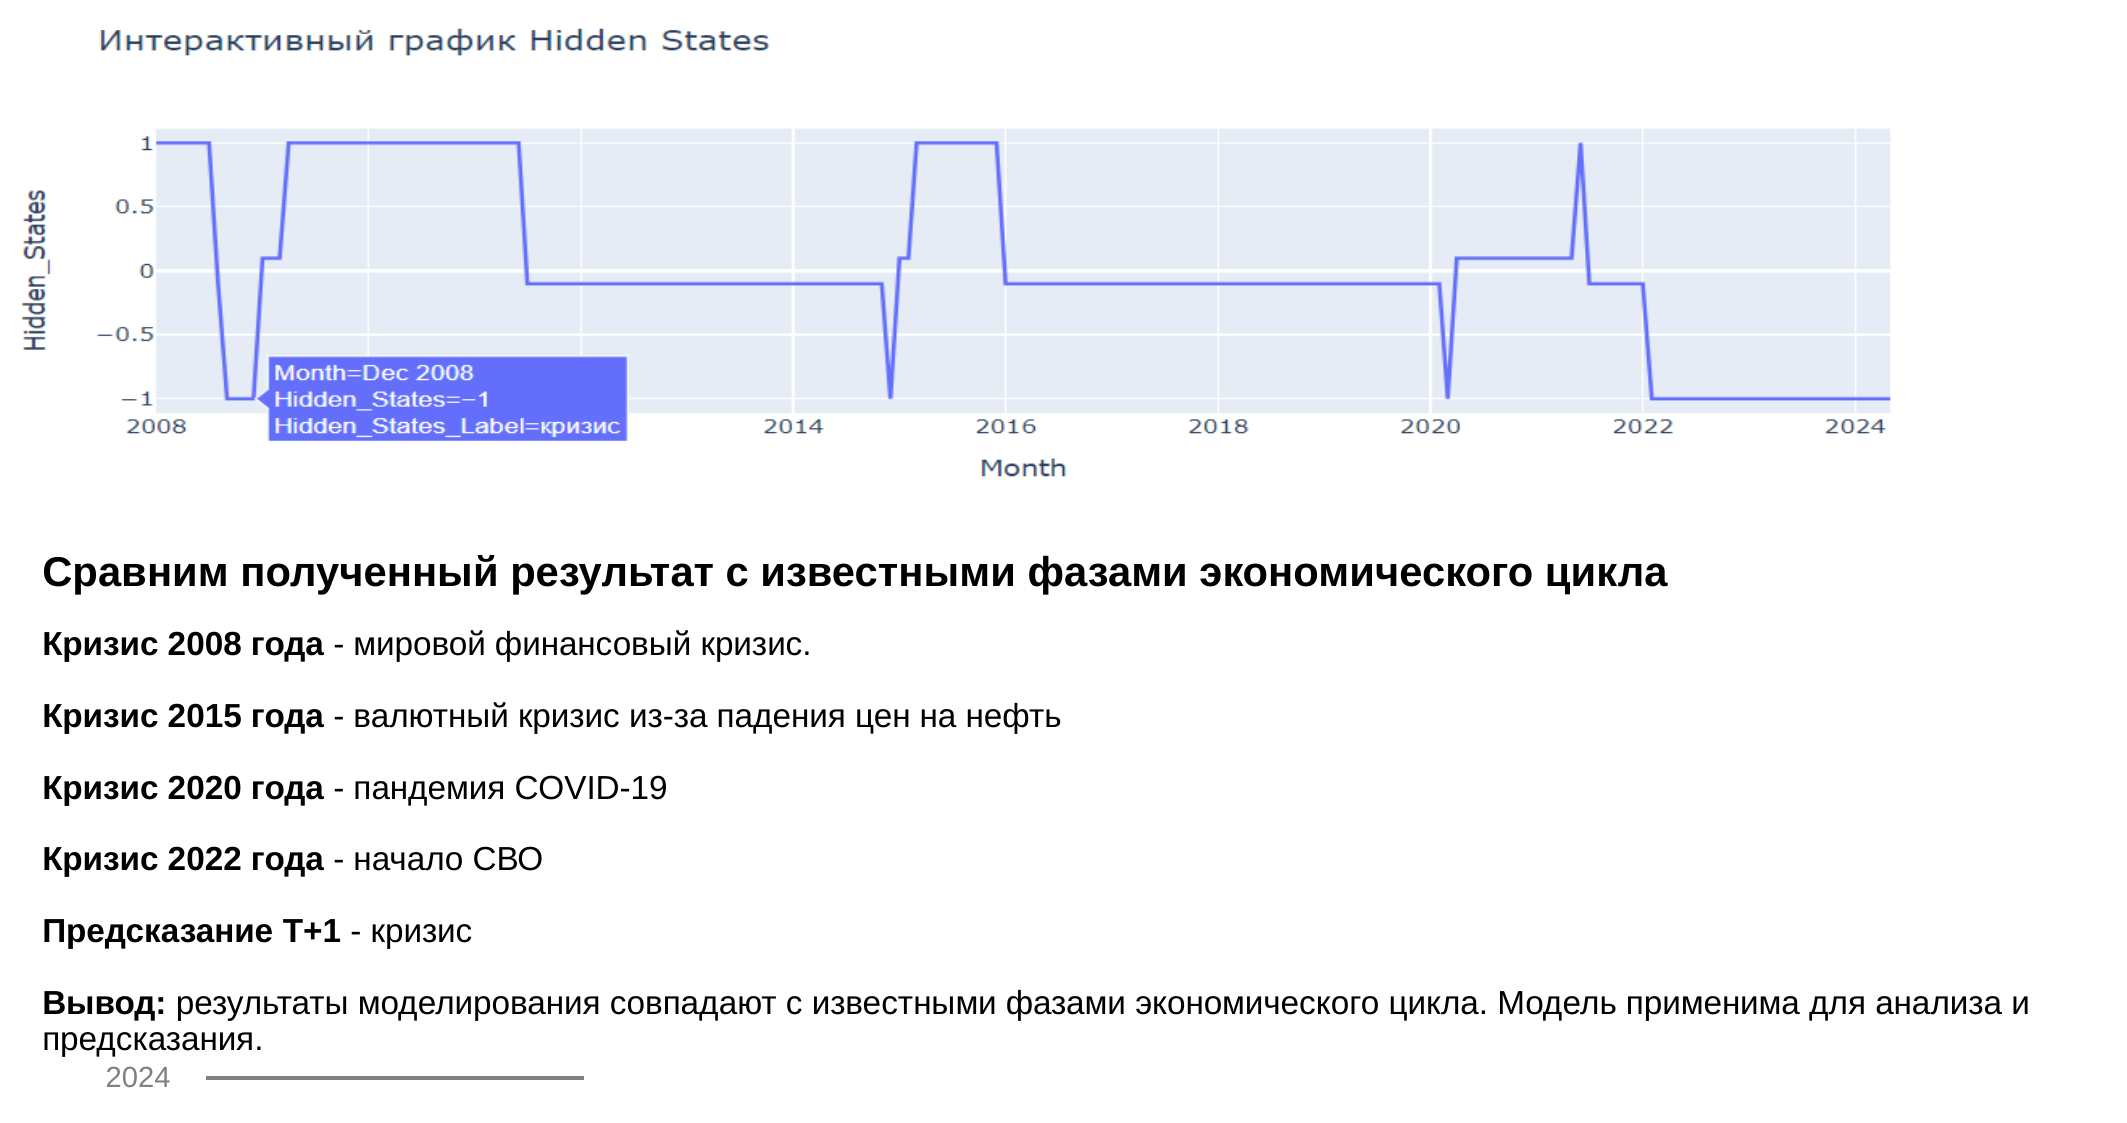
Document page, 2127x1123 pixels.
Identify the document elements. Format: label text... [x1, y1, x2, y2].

title Сравним полученный результат с известными фазами экономического цикла Кризис 2008 года - мировой финансовый кризис. Кризис 2015 года - валютный кризис из-за падения цен на нефть Кризис 2020 года - пандемия COVID-19 Кризис 2022 года - начало СВО Предсказание T+1 - кризис Вывод: результаты моделирования совпадают с известными фазами экономического цикла. Модель применима для анализа и предсказания. [42, 550, 2126, 1025]
picture [0, 10, 2047, 537]
